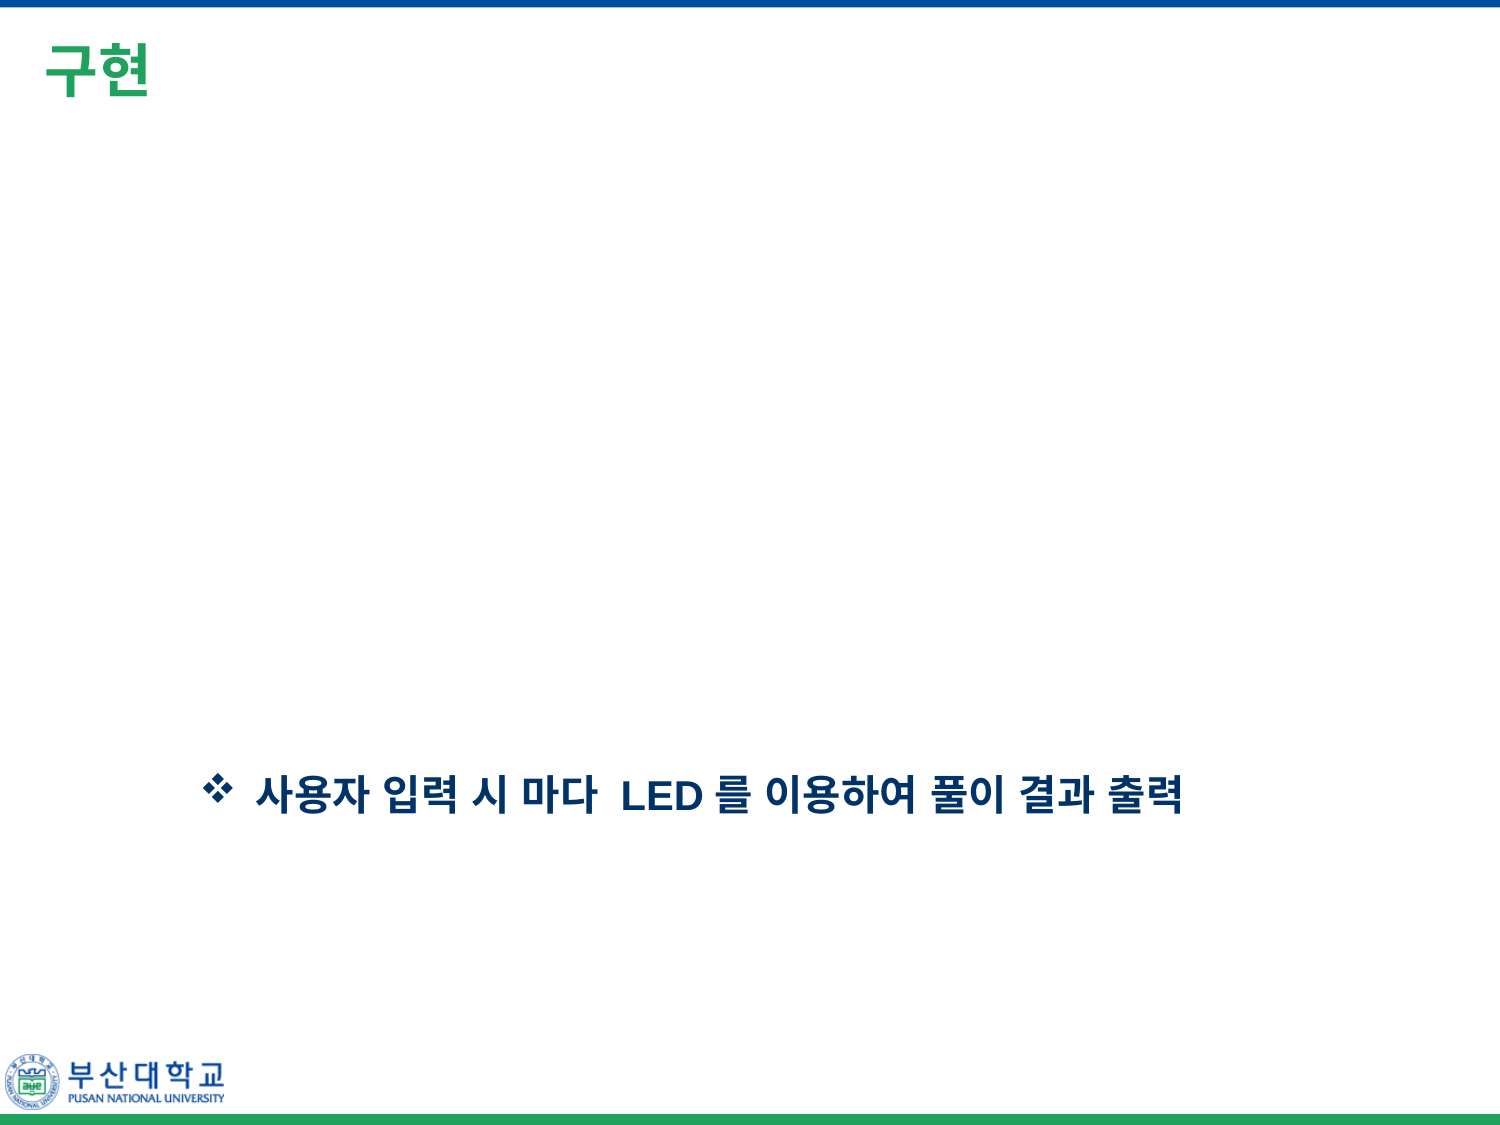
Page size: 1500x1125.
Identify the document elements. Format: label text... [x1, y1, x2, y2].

list 사용자 입력 시 마다 LED를 이용하여 풀이 결과 출력 [184, 660, 1500, 1125]
title 구현 [29, 20, 1472, 118]
picture [5, 1054, 184, 1110]
